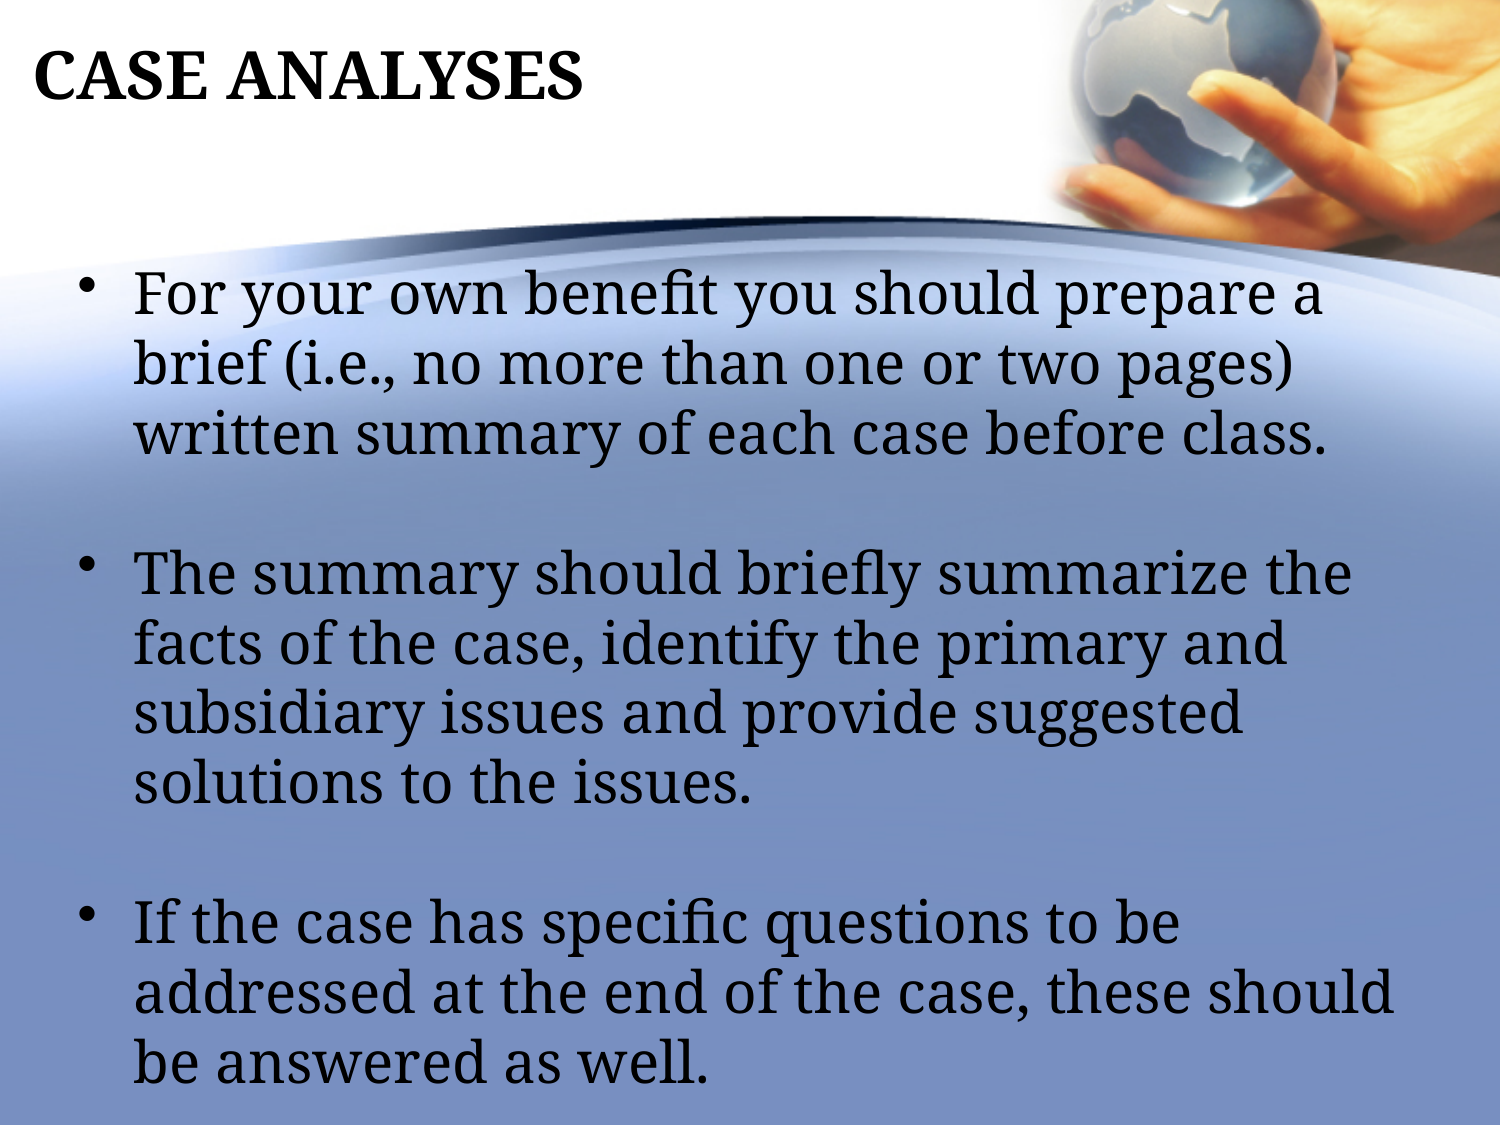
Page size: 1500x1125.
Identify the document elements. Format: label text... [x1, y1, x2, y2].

title CASE ANALYSES [16, 24, 1068, 213]
list For your own benefit you should prepare a brief (i.e., no more than one or two pages) written summary of each case before class. The summary should briefly summarize the facts of the case, identify the primary and subsidiary issues and provide suggested solutions to the issues. If the case has specific questions to be addressed at the end of the case, these should be answered as well. [62, 248, 1426, 1125]
picture [0, 0, 1500, 1125]
